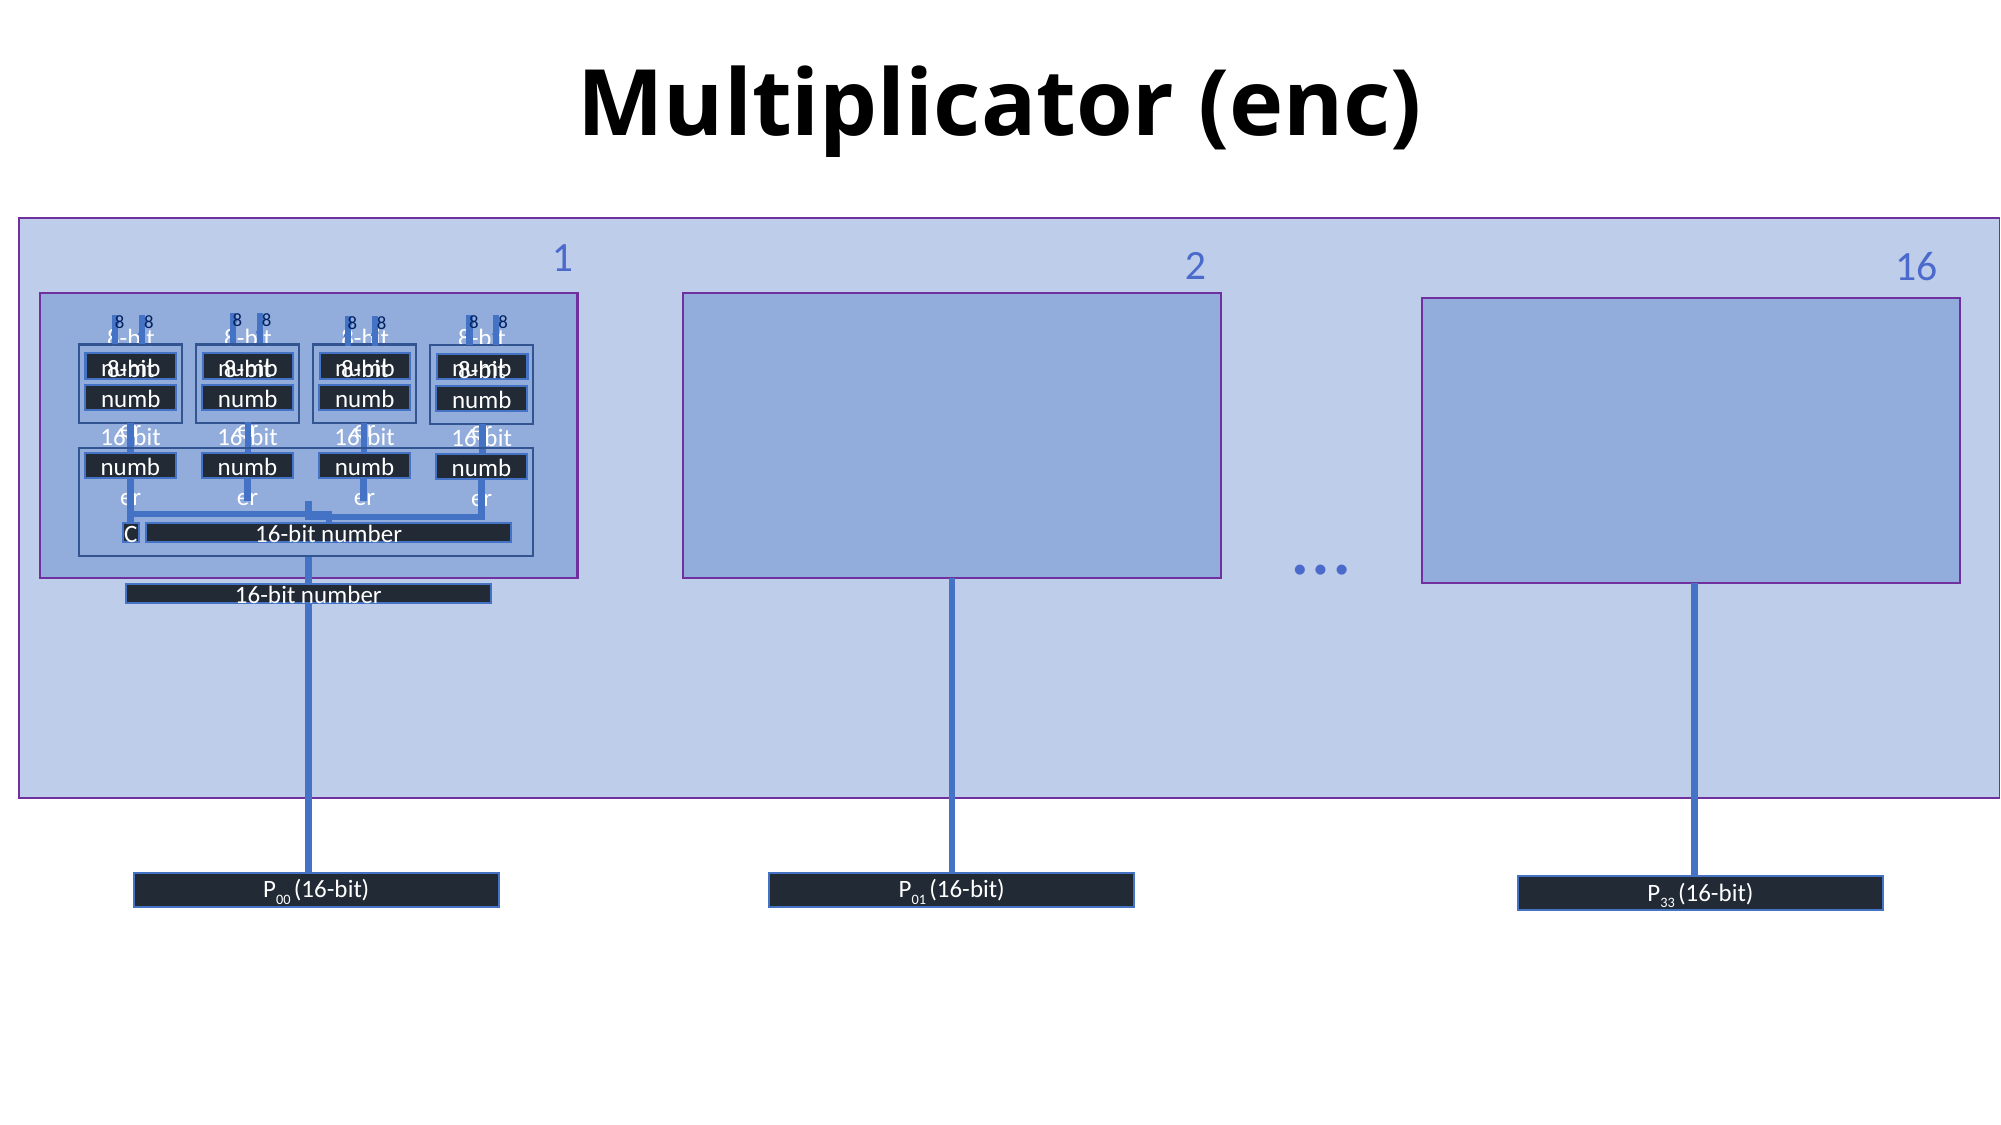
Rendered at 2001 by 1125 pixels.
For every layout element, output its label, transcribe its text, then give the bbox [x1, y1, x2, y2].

text_box P01 (16-bit) [768, 872, 1135, 908]
text_box P00 (16-bit) [133, 872, 500, 908]
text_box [18, 218, 2000, 799]
title Multiplicator (enc) [137, 47, 1863, 165]
text_box P33 (16-bit) [1517, 875, 1884, 911]
